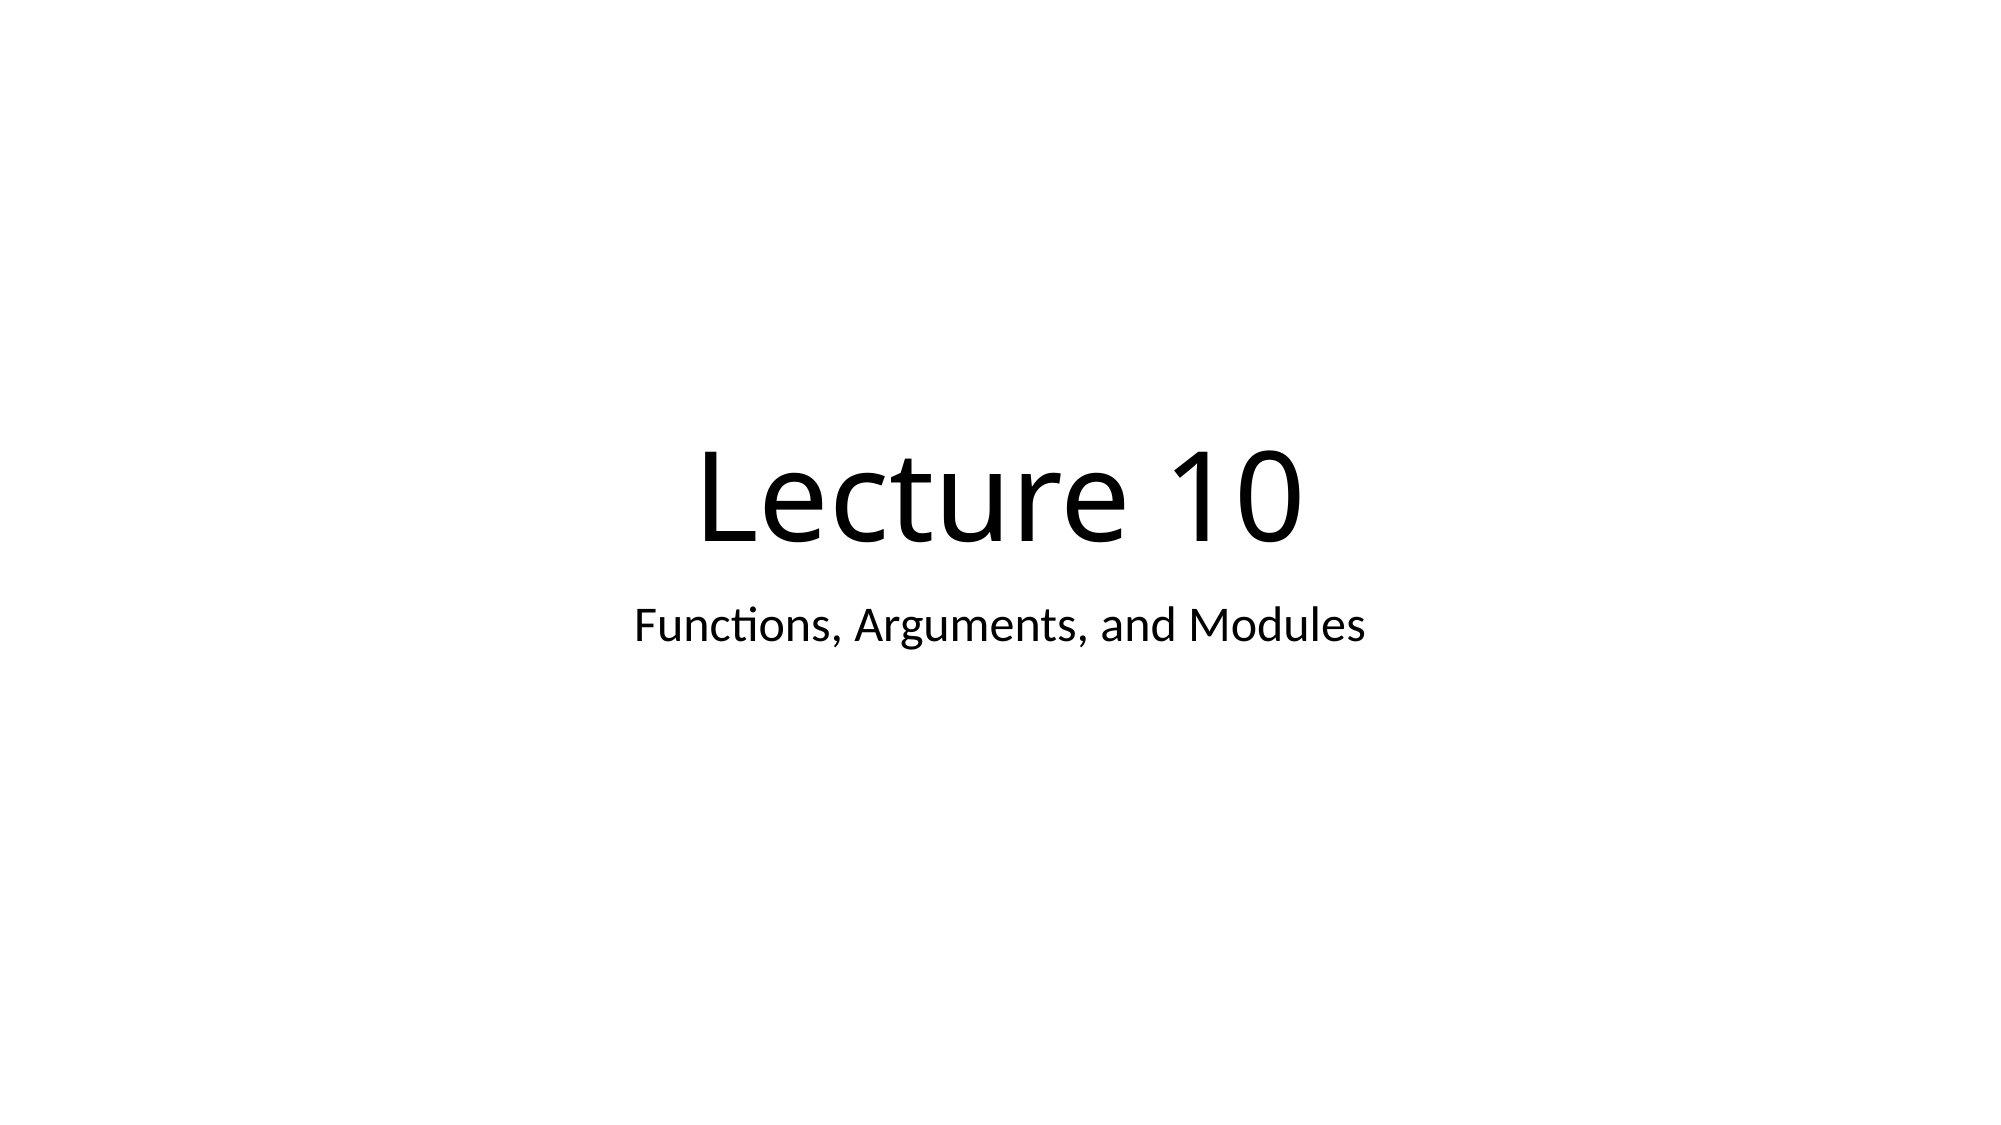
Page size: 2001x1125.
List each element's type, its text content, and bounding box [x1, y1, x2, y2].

subtitle Functions, Arguments, and Modules [249, 590, 1750, 863]
title Lecture 10 [249, 184, 1750, 576]
